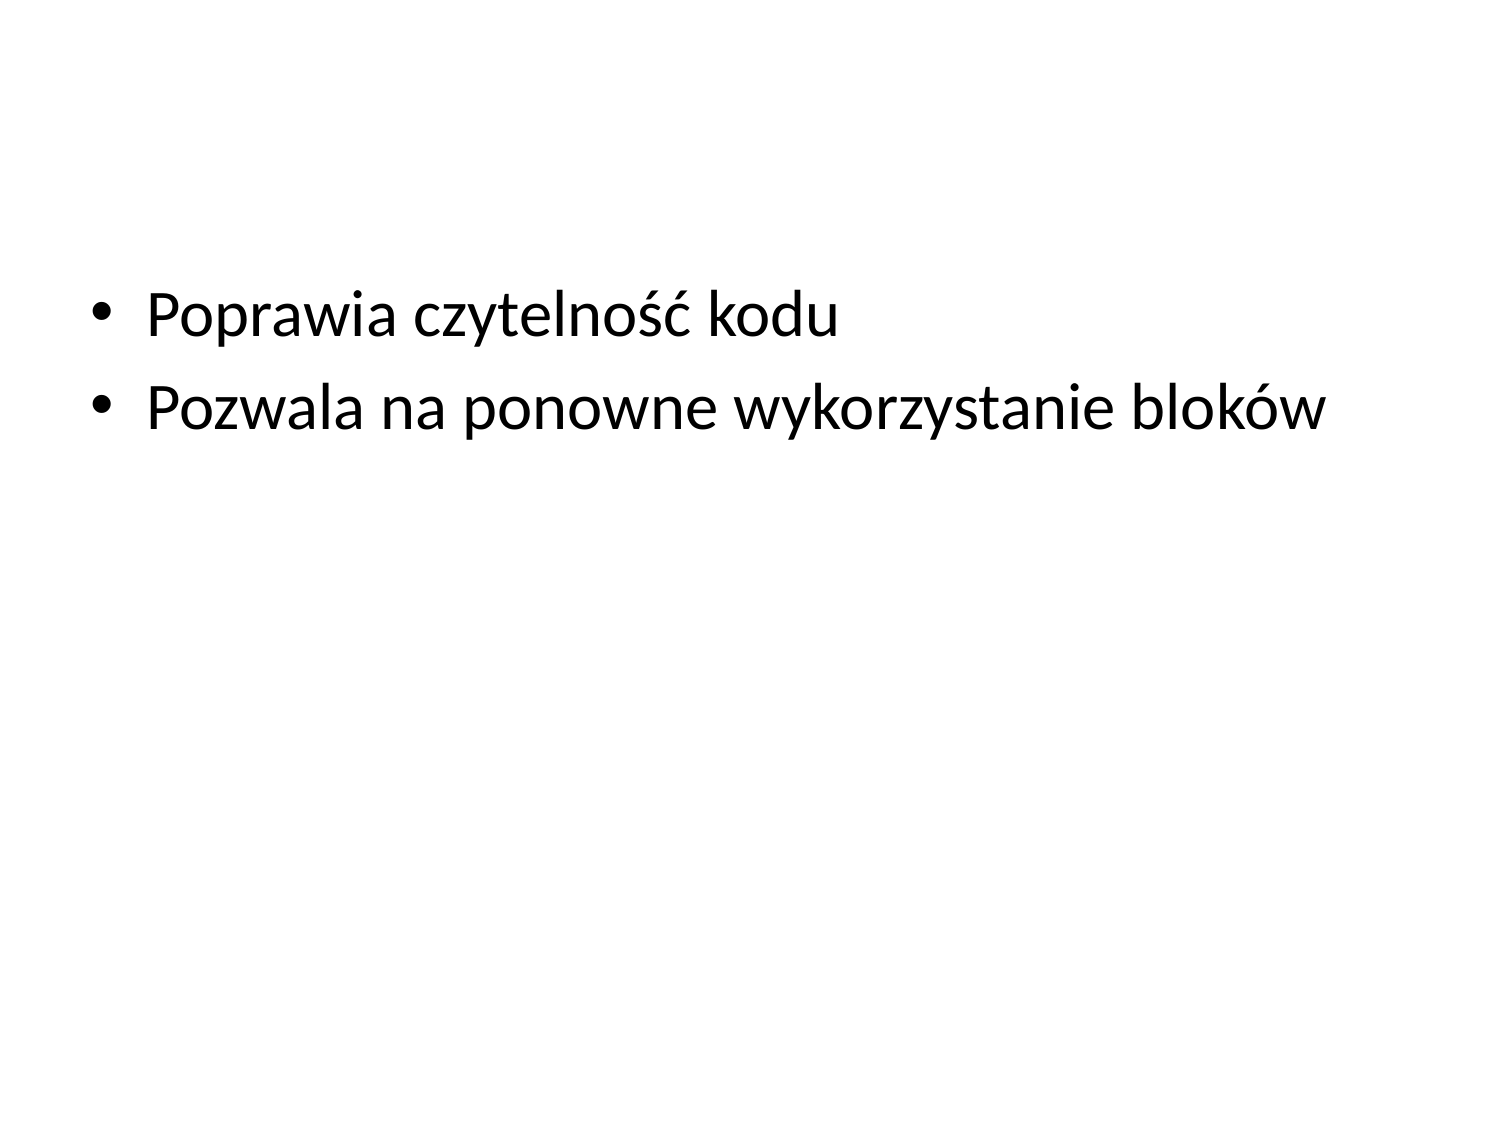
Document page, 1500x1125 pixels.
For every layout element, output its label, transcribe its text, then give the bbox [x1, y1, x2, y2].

list Poprawia czytelność kodu Pozwala na ponowne wykorzystanie bloków [75, 262, 1425, 1005]
